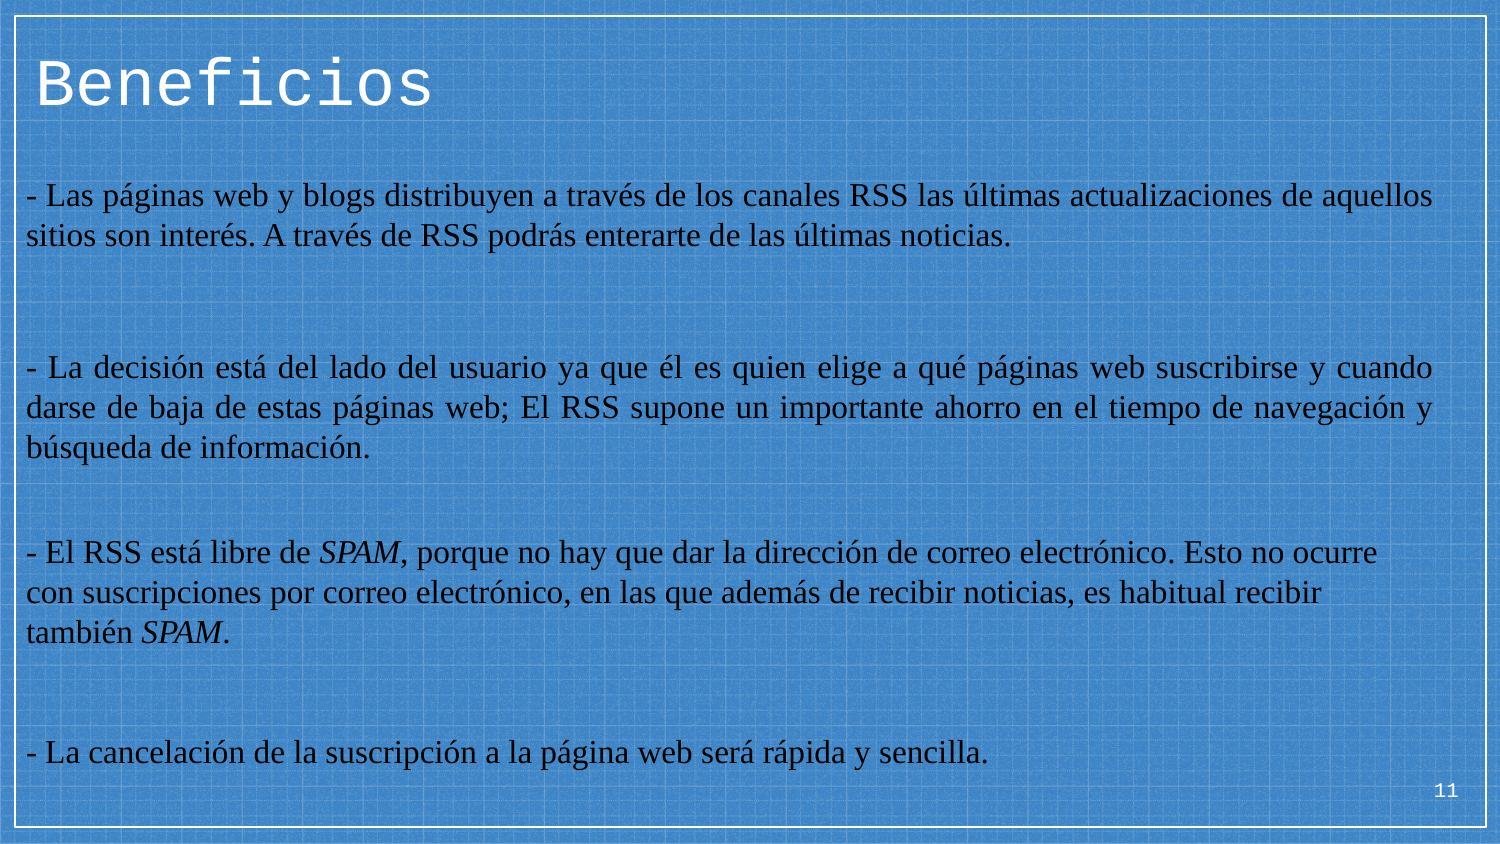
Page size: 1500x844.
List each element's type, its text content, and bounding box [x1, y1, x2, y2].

picture [16, 17, 1485, 826]
list - Las páginas web y blogs distribuyen a través de los canales RSS las últimas actualizaciones de aquellos sitios son interés. A través de RSS podrás enterarte de las últimas noticias. - La decisión está del lado del usuario ya que él es quien elige a qué páginas web suscribirse y cuando darse de baja de estas páginas web; El RSS supone un importante ahorro en el tiempo de navegación y búsqueda de información. - El RSS está libre de SPAM, porque no hay que dar la dirección de correo electrónico. Esto no ocurre con suscripciones por correo electrónico, en las que además de recibir noticias, es habitual recibir también SPAM. - La cancelación de la suscripción a la página web será rápida y sencilla. - Recibir las fuentes o Canales RSS de tus páginas web favoritas es totalmente gratuito. Tanto los contenidos como la mayoría de los programas (lectores RSS) que permiten leer las noticias RSS son gratuitos. [0, 78, 1436, 729]
slide_number <número> [1398, 761, 1474, 810]
title Beneficios [35, 24, 1386, 78]
picture [0, 0, 1500, 844]
